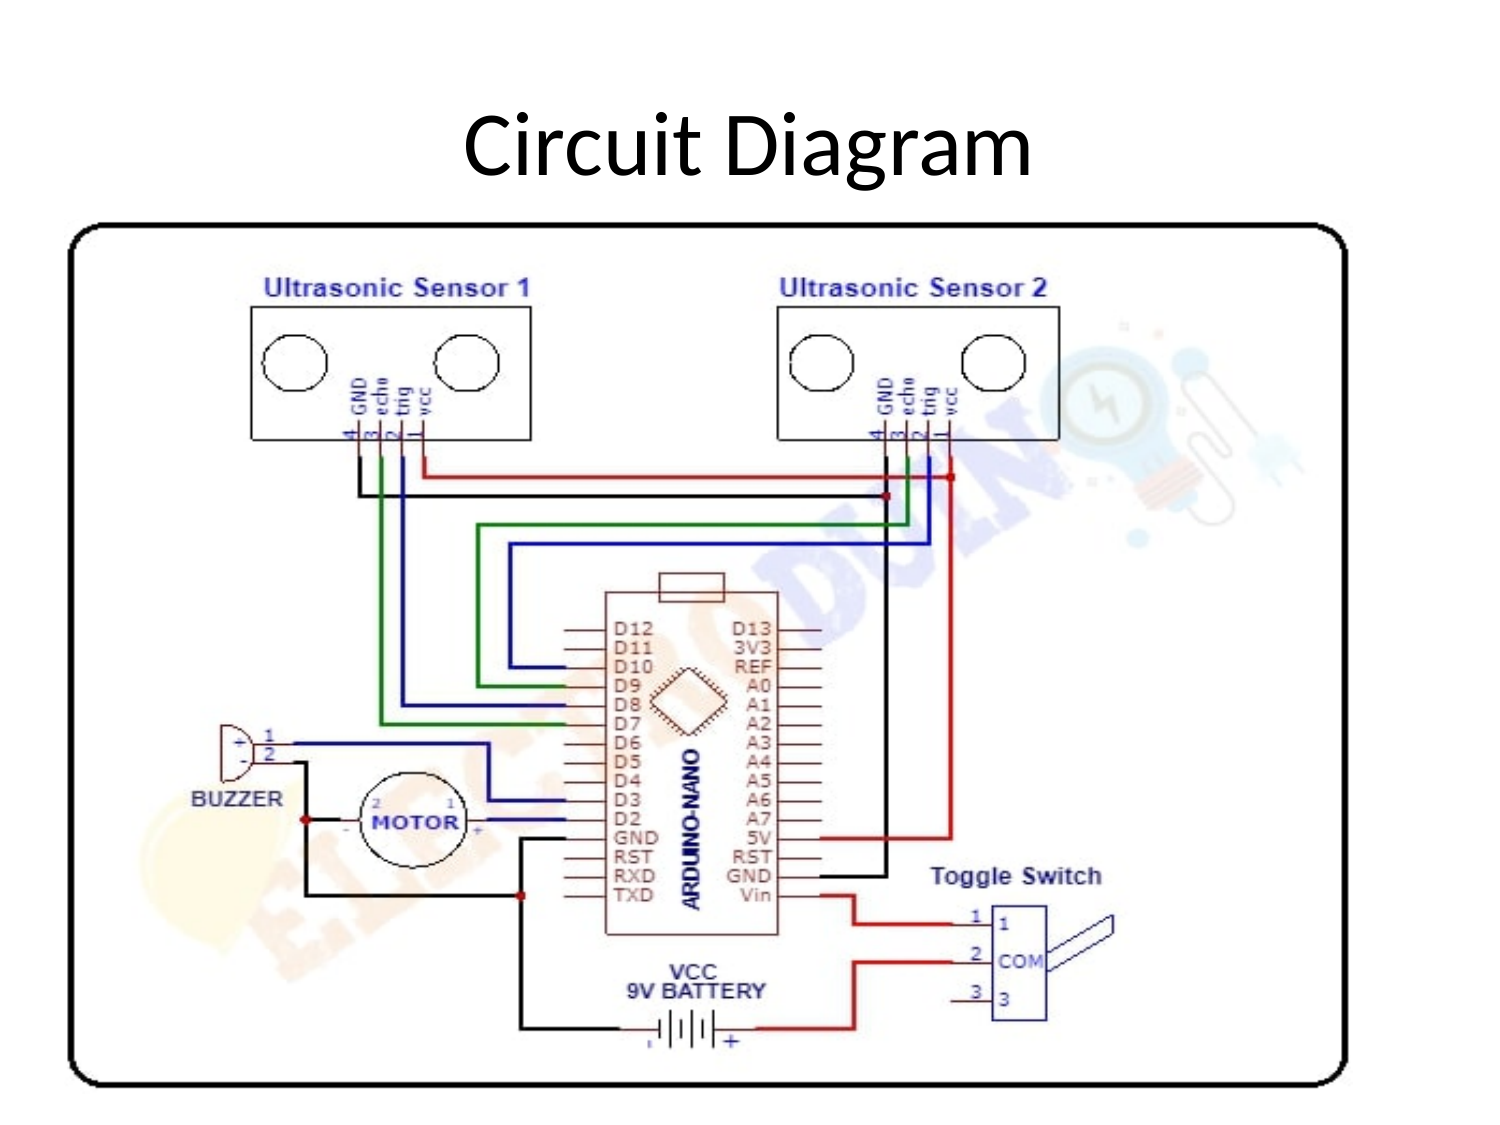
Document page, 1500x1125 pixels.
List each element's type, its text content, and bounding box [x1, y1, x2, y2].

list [64, 219, 1353, 1095]
title Circuit Diagram [75, 45, 1425, 233]
